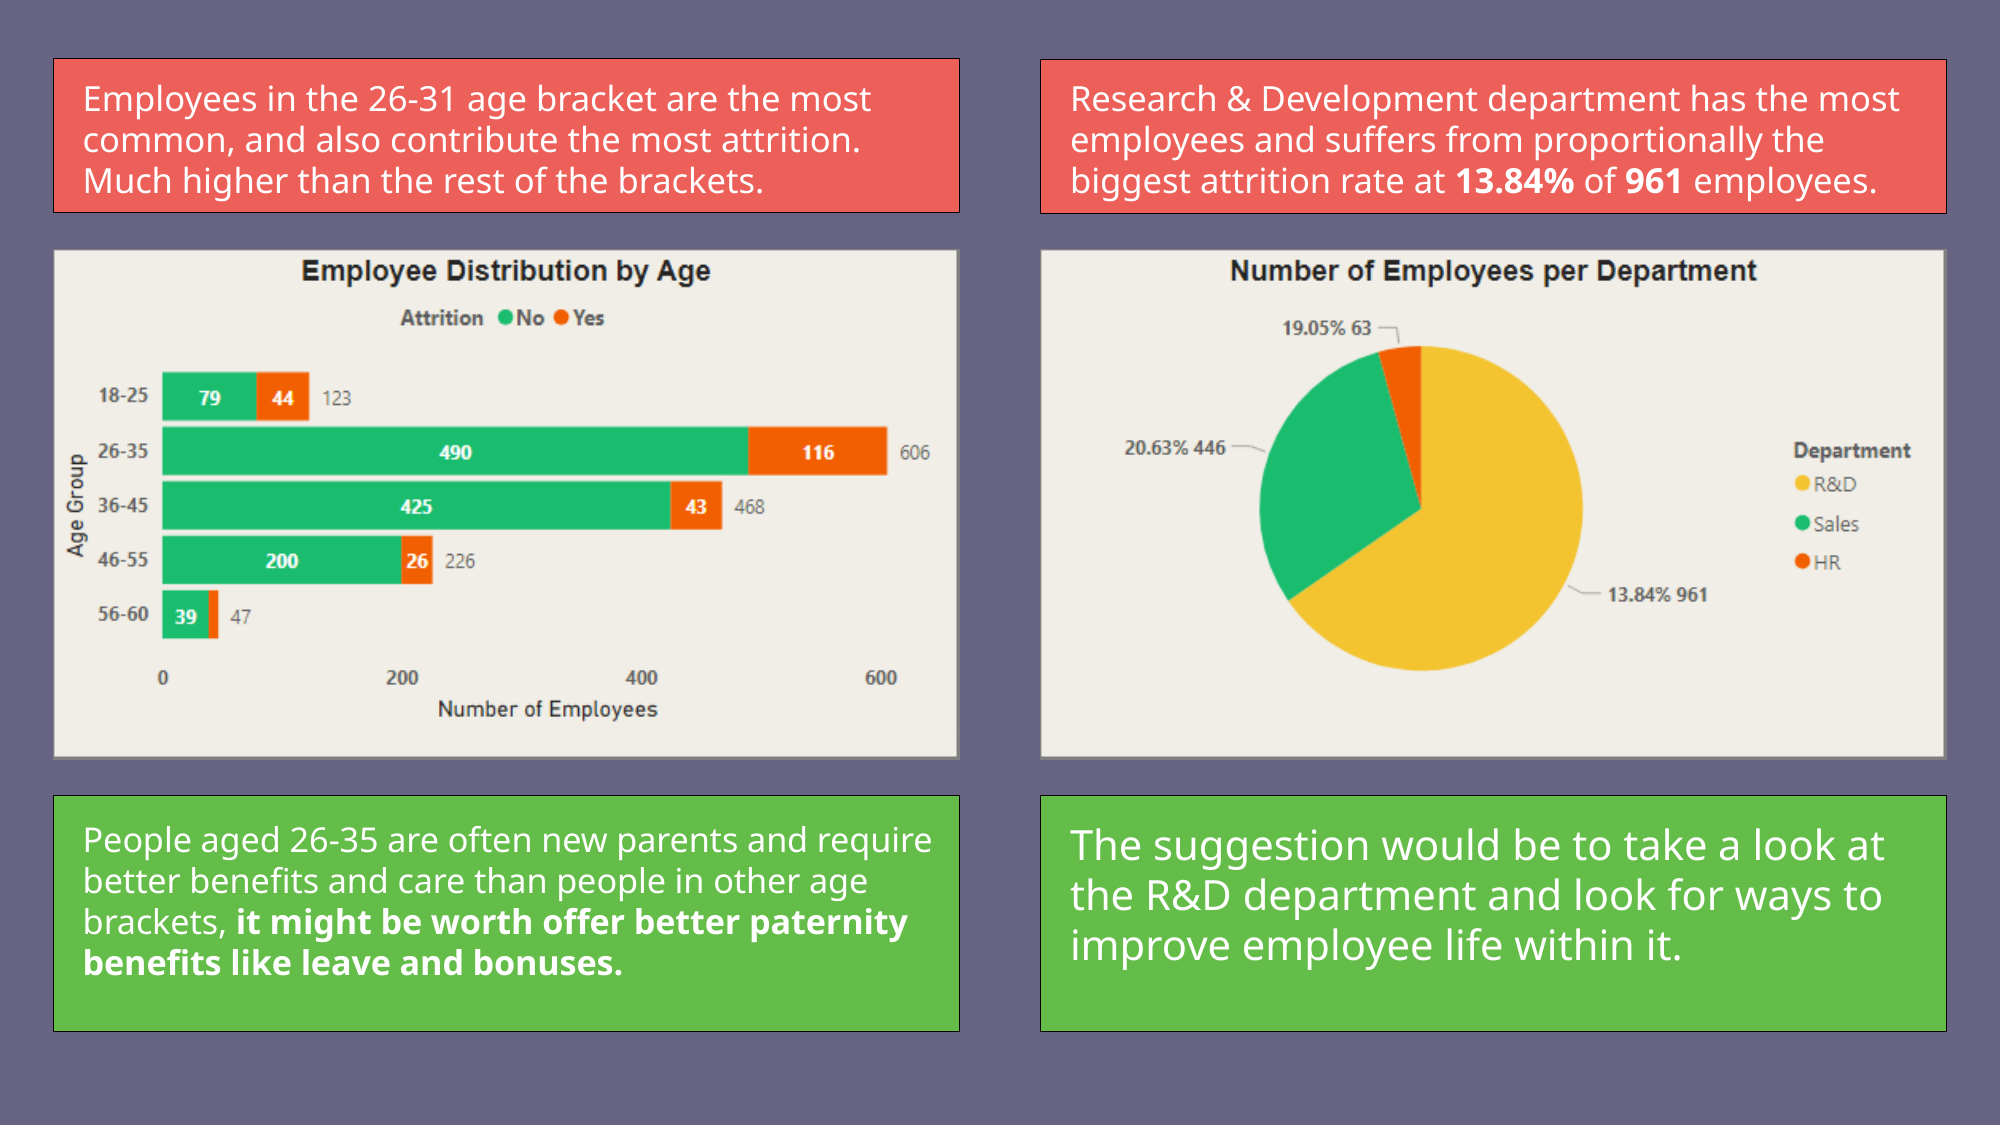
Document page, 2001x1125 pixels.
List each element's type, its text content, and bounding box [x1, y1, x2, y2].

picture [1040, 249, 1947, 760]
text_box People aged 26-35 are often new parents and require better benefits and care than people in other age brackets, it might be worth offer better paternity benefits like leave and bonuses. [53, 795, 960, 1032]
picture [53, 249, 960, 760]
text_box Employees in the 26-31 age bracket are the most common, and also contribute the most attrition. Much higher than the rest of the brackets. [53, 58, 960, 213]
text_box The suggestion would be to take a look at the R&D department and look for ways to improve employee life within it. [1040, 795, 1947, 1032]
text_box Research & Development department has the most employees and suffers from proportionally the biggest attrition rate at 13.84% of 961 employees. [1040, 59, 1947, 214]
